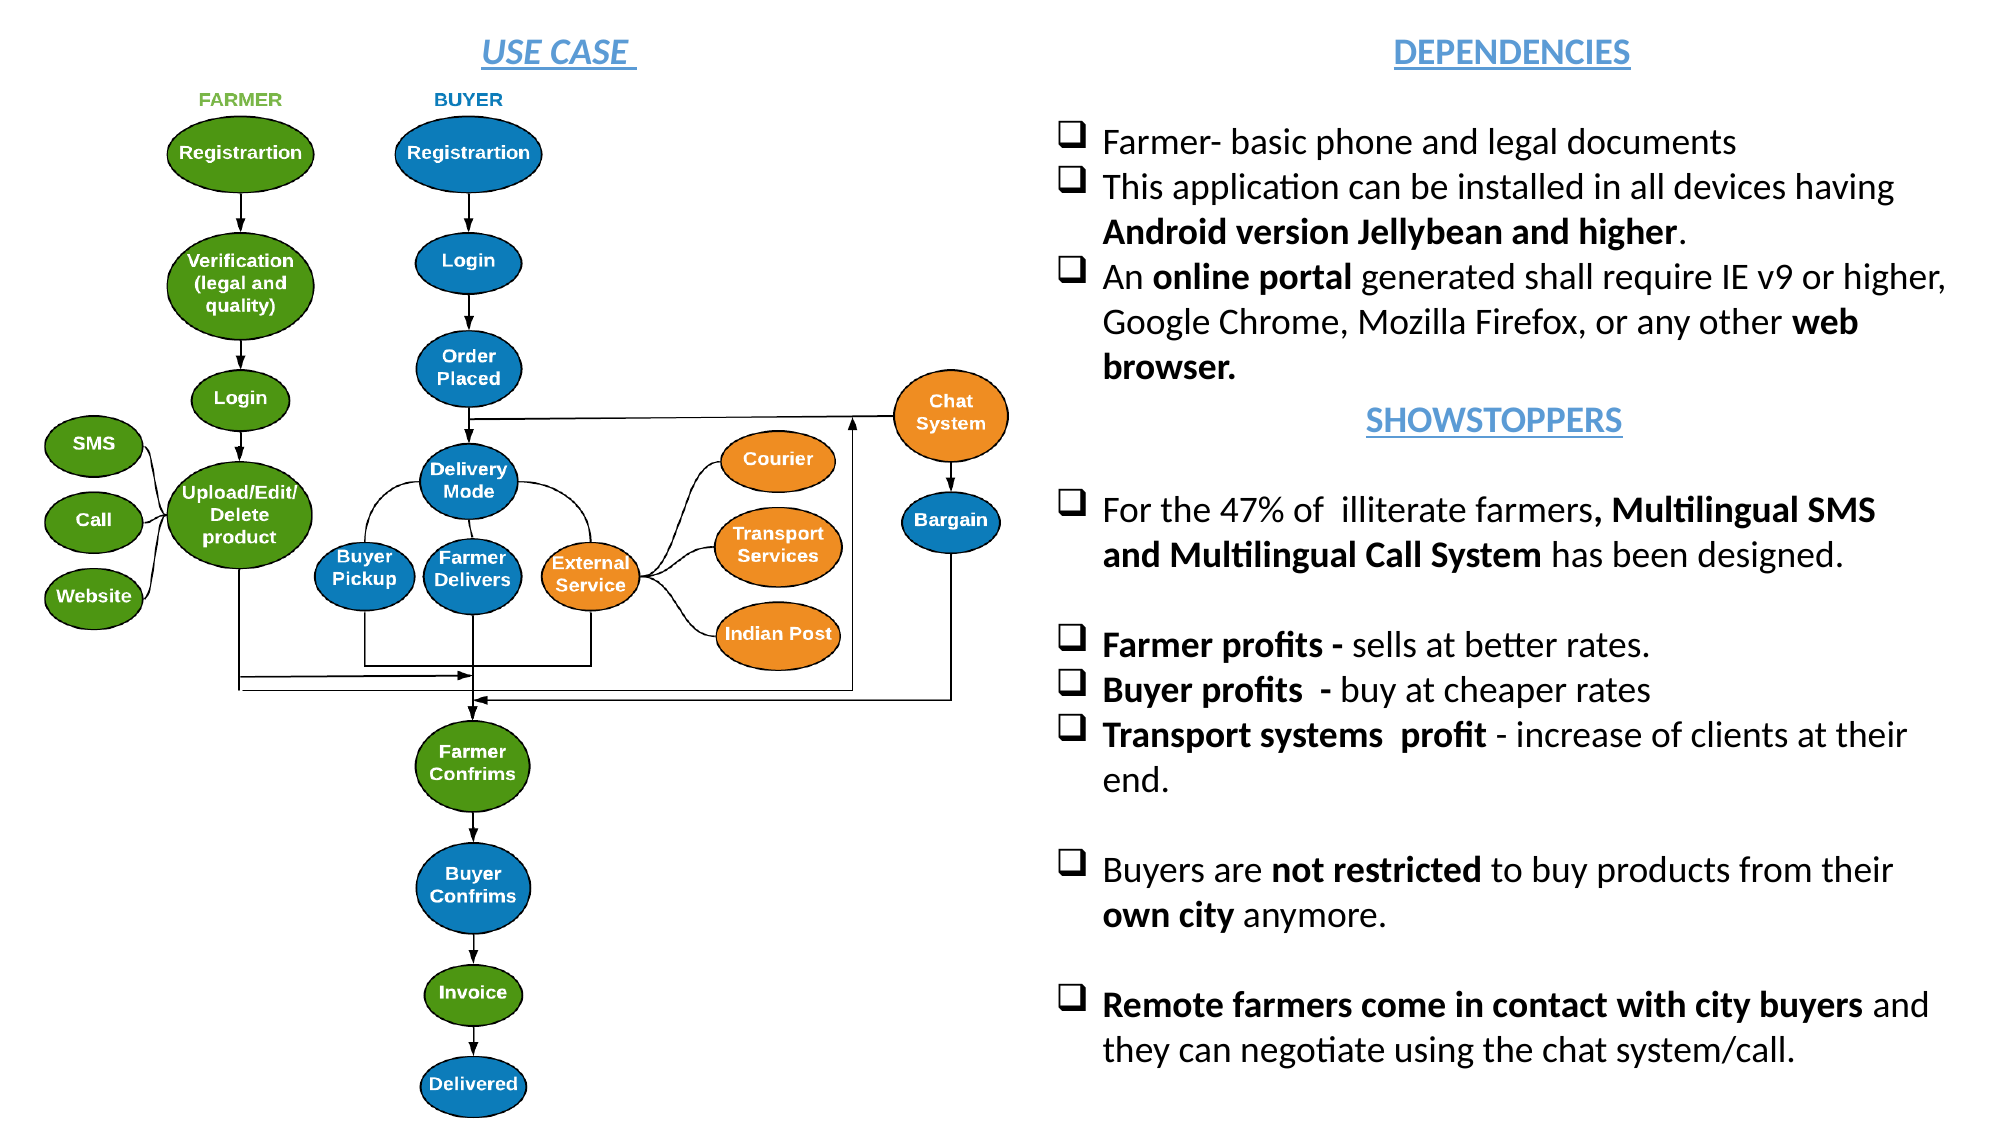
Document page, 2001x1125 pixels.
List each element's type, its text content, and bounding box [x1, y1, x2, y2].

text_box USE CASE [373, 19, 745, 80]
text_box SHOWSTOPPERS For the 47% of illiterate farmers, Multilingual SMS and Multilingual Call System has been designed. Farmer profits - sells at better rates. Buyer profits - buy at cheaper rates Transport systems profit - increase of clients at their end. Buyers are not restricted to buy products from their own city anymore. Remote farmers come in contact with city buyers and they can negotiate using the chat system/call. [1041, 388, 1957, 1123]
text_box DEPENDENCIES Farmer- basic phone and legal documents This application can be installed in all devices having Android version Jellybean and higher. An online portal generated shall require IE v9 or higher, Google Chrome, Mozilla Firefox, or any other web browser. [1040, 19, 1984, 440]
picture [14, 80, 1041, 1125]
